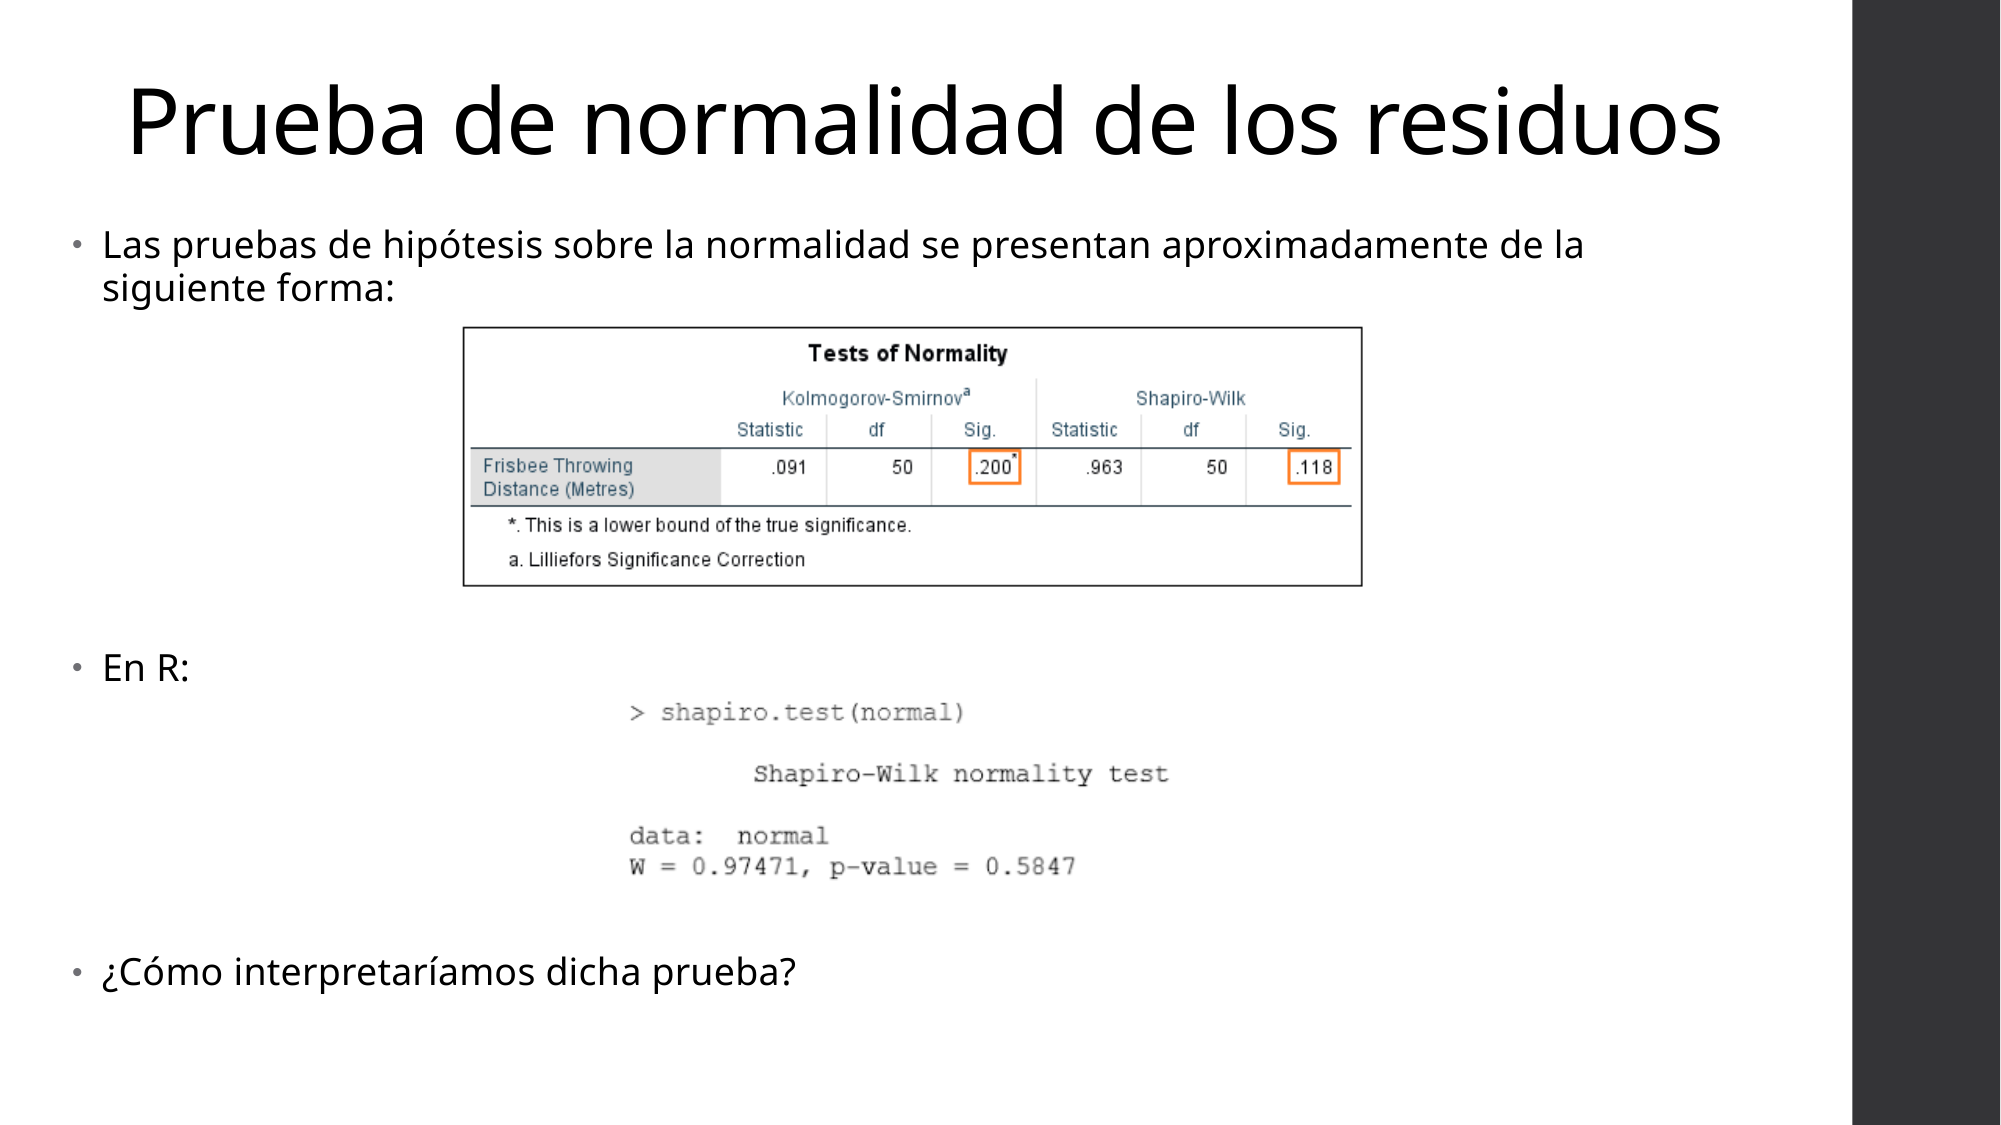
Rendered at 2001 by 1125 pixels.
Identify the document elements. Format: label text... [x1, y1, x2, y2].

picture [460, 324, 1366, 591]
title Prueba de normalidad de los residuos [33, 37, 1816, 183]
picture [621, 697, 1228, 901]
list Las pruebas de hipótesis sobre la normalidad se presentan aproximadamente de la siguiente forma: En R: ¿Cómo interpretaríamos dicha prueba? [56, 216, 1770, 1112]
